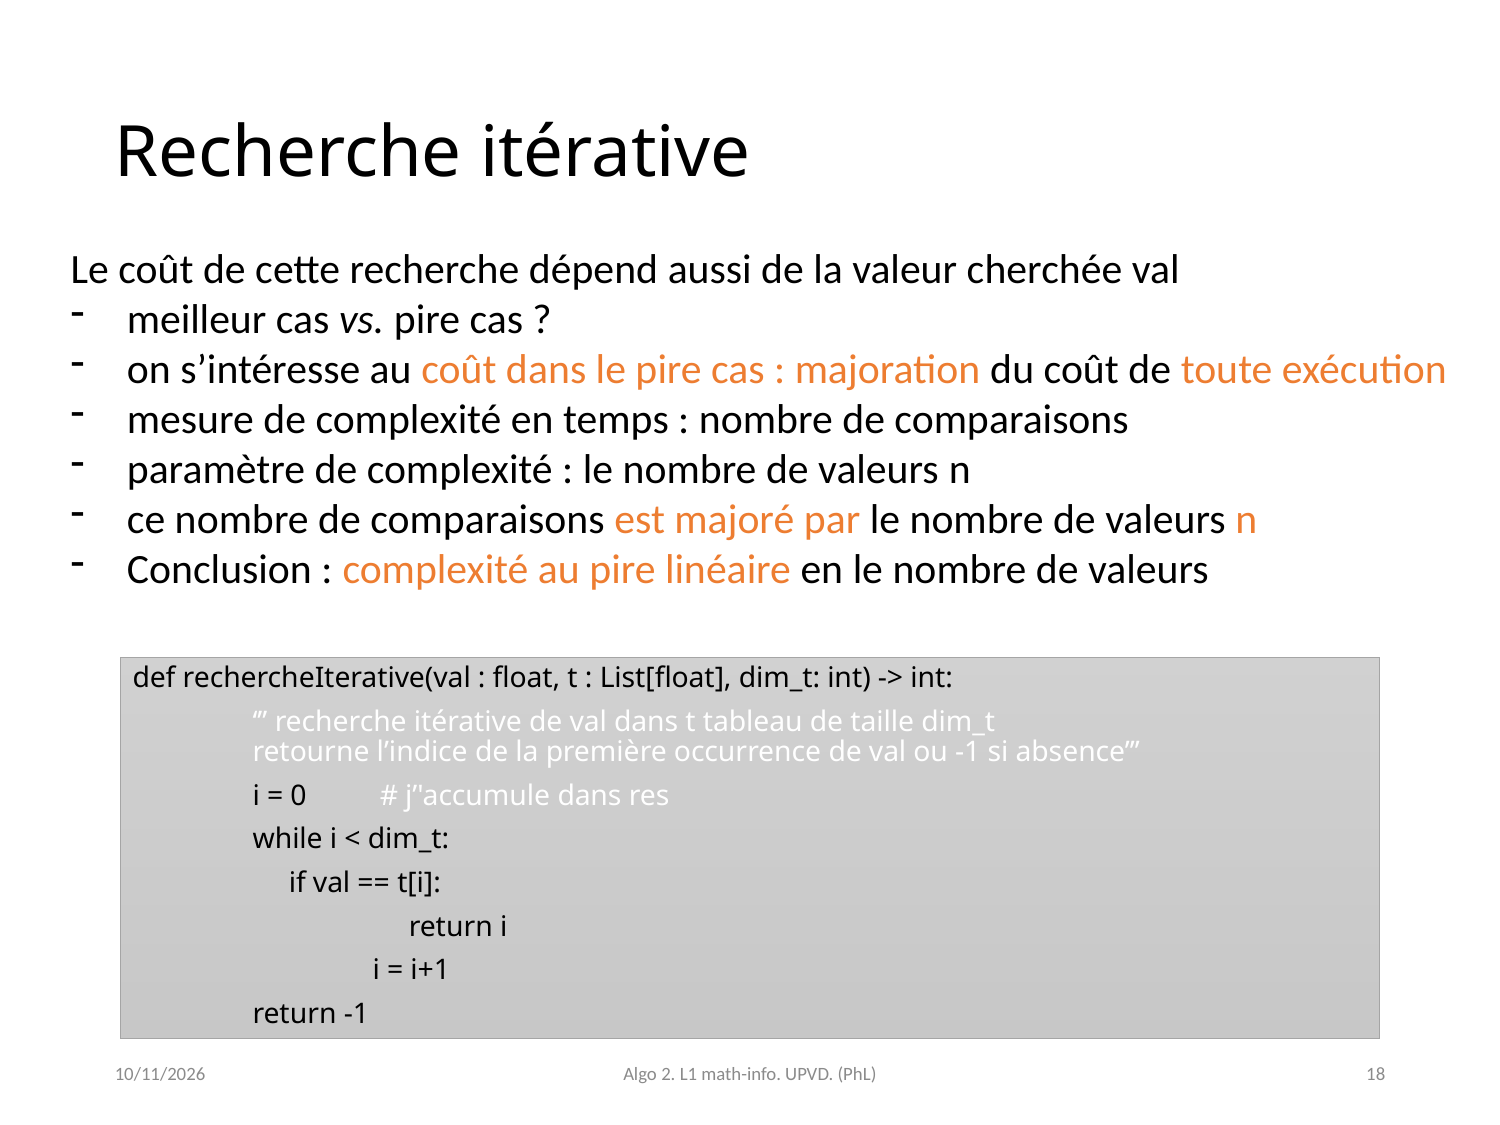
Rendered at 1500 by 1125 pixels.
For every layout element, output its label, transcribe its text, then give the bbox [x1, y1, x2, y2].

list def rechercheIterative(val : float, t : List[float], dim_t: int) -> int: ‘’’ recherche itérative de val dans t tableau de taille dim_t retourne l’indice de la première occurrence de val ou -1 si absence’’’ i = 0 # j’'accumule dans res while i < dim_t: if val == t[i]: return i i = i+1 return -1 [120, 657, 1380, 1039]
title Recherche itérative [103, 59, 1397, 234]
slide_number 18 [1059, 1042, 1397, 1103]
footer Algo 2. L1 math-info. UPVD. (PhL) [496, 1042, 1004, 1103]
text_box Le coût de cette recherche dépend aussi de la valeur cherchée val meilleur cas vs. pire cas ? on s’intéresse au coût dans le pire cas : majoration du coût de toute exécution mesure de complexité en temps : nombre de comparaisons paramètre de complexité : le nombre de valeurs n ce nombre de comparaisons est majoré par le nombre de valeurs n Conclusion : complexité au pire linéaire en le nombre de valeurs [55, 234, 1470, 650]
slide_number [103, 1042, 441, 1103]
